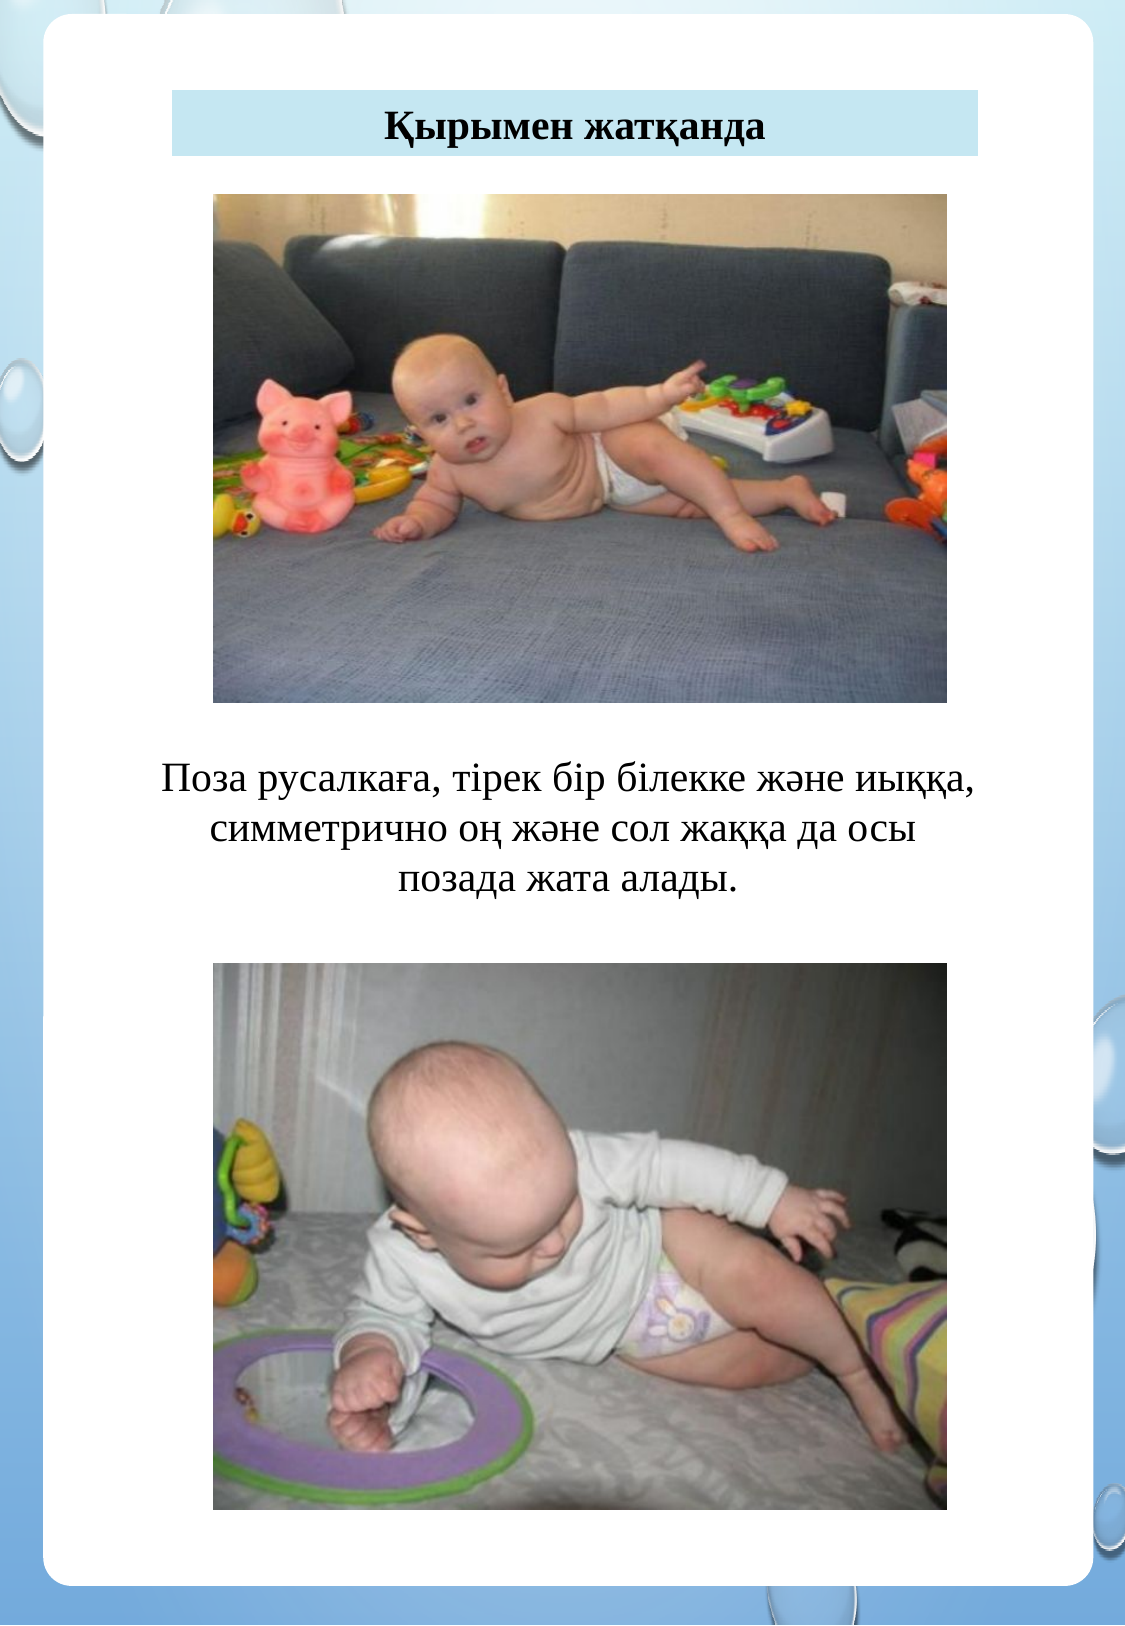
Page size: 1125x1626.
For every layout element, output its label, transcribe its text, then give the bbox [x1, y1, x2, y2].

text_box Поза русалкаға, тірек бір білекке және иыққа, симметрично оң және сол жаққа да осы позада жата алады. [41, 12, 1095, 1588]
text_box Қырымен жатқанда [171, 89, 979, 157]
picture [0, 0, 1125, 1625]
